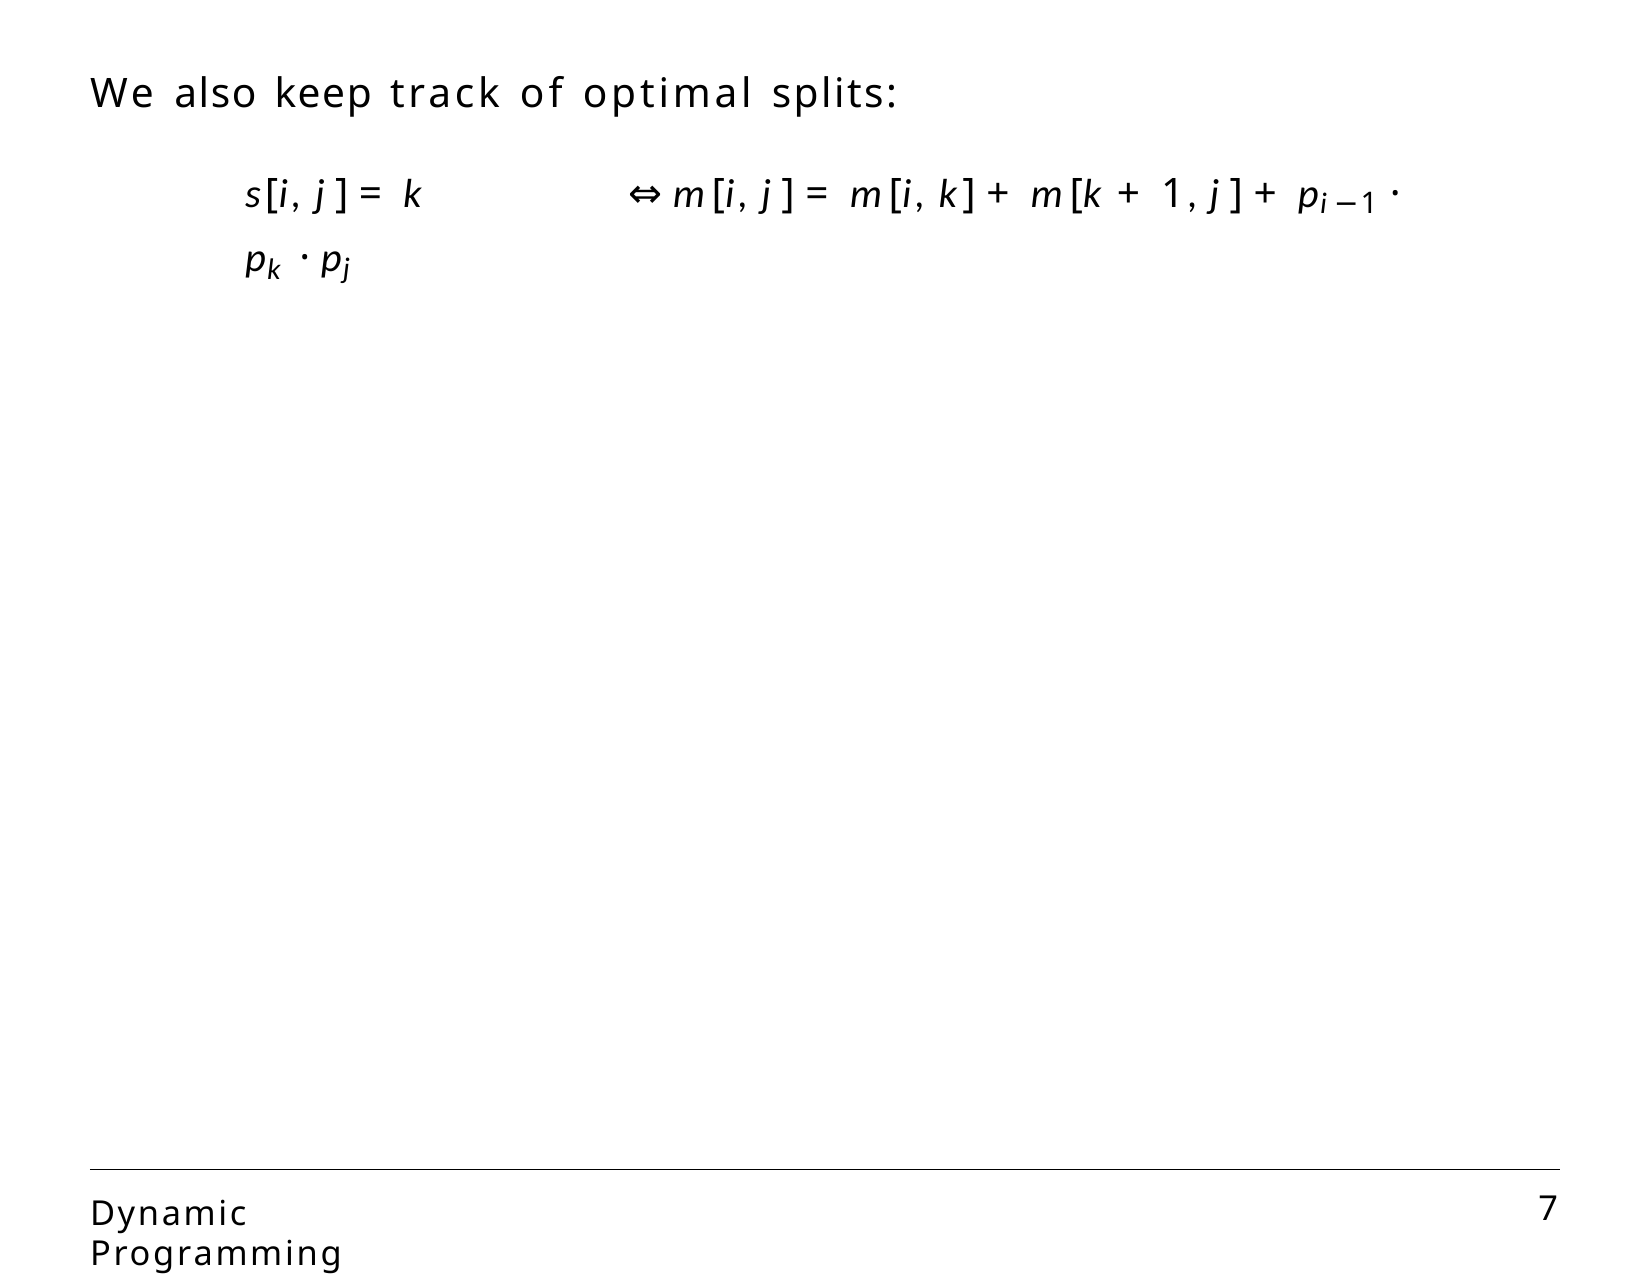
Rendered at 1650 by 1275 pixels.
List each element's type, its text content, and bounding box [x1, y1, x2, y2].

text_box We also keep track of optimal splits: s[i, j] = k ⇔ m[i, j] = m[i, k] + m[k + 1, j] + pi−1 · pk · pj [83, 63, 1413, 285]
text_box 5 [1532, 1192, 1567, 1233]
footer Dynamic Programming [87, 1192, 499, 1275]
